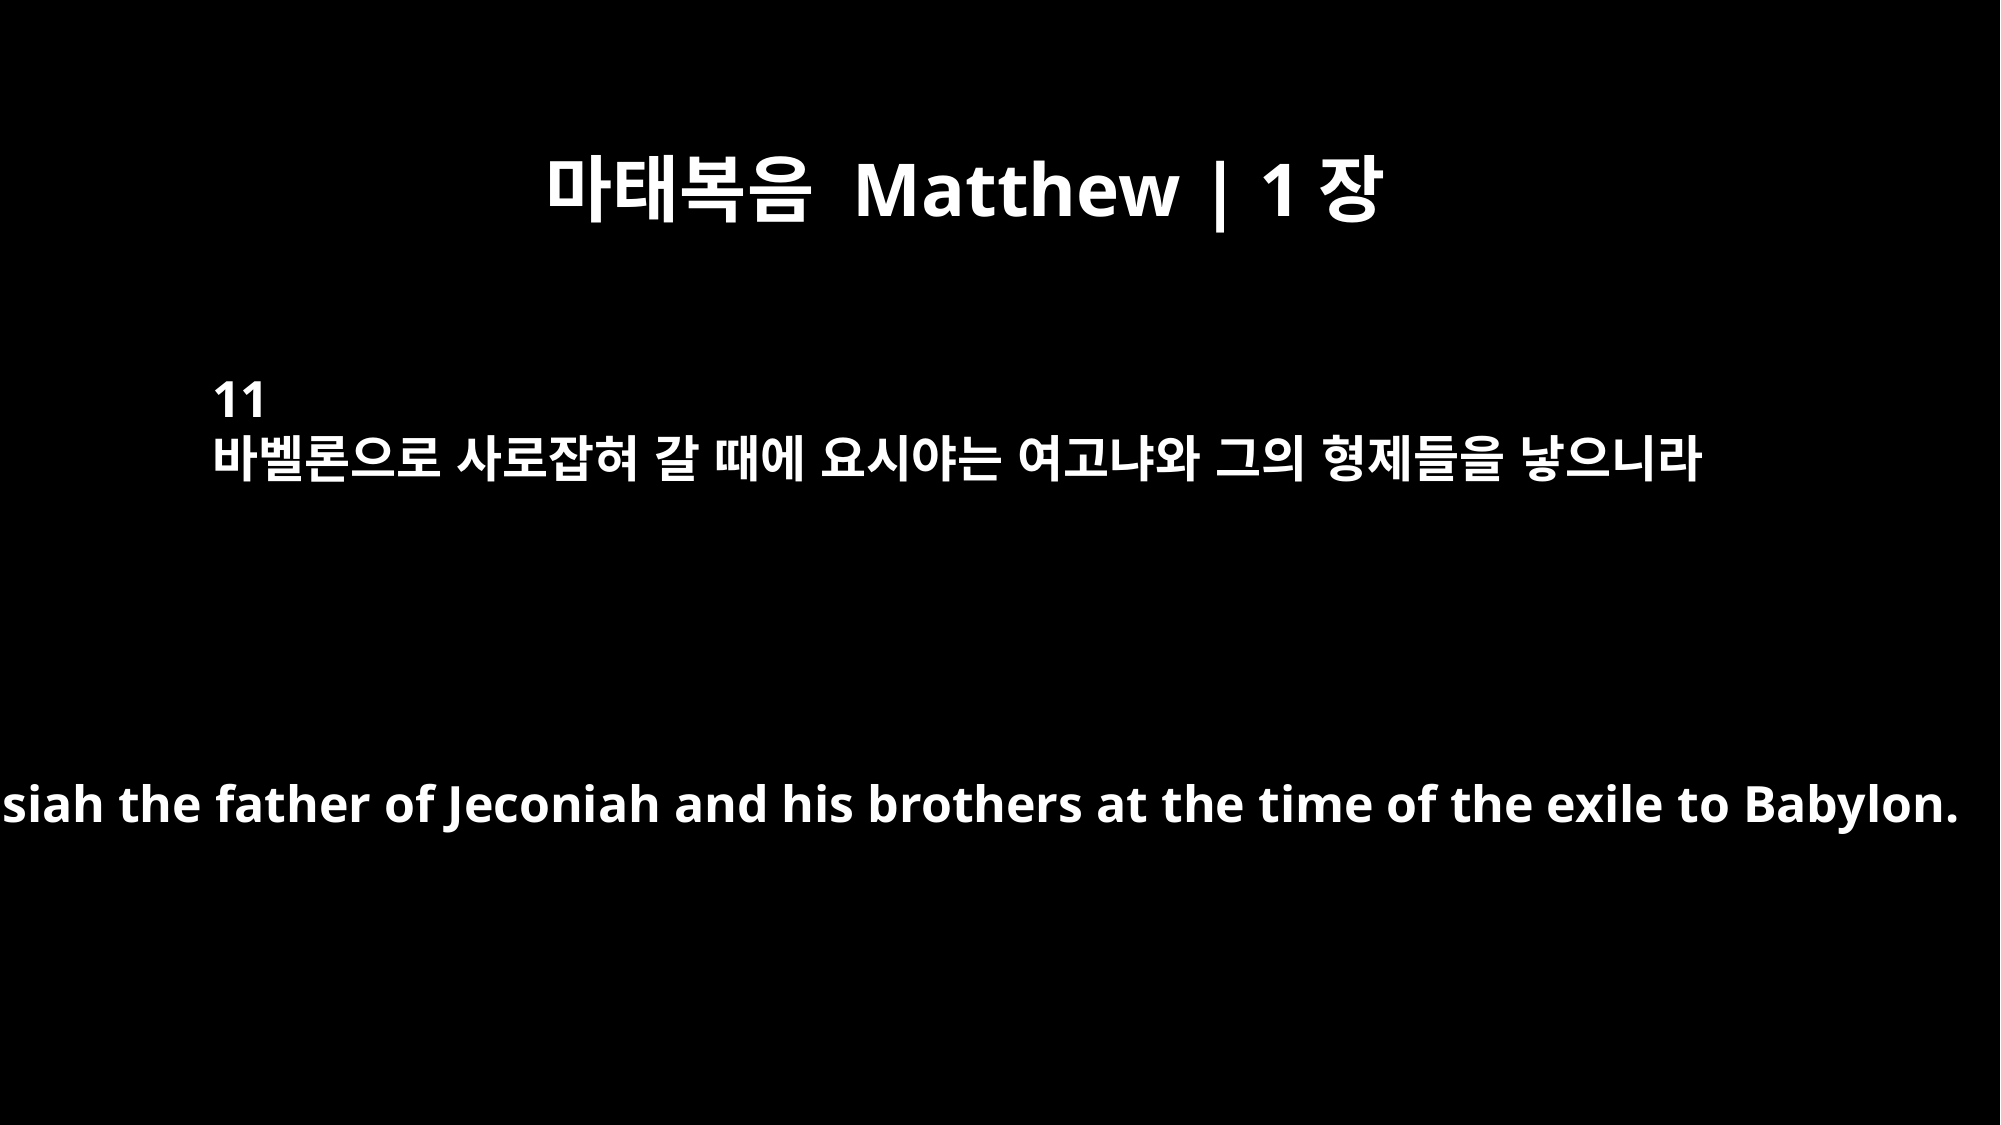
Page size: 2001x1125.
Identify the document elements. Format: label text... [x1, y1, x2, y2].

text_box and Josiah the father of Jeconiah and his brothers at the time of the exile to Babylon. [0, 764, 1976, 840]
text_box 마태복음 Matthew | 1장 [530, 136, 1401, 239]
text_box 11 바벨론으로 사로잡혀 갈 때에 요시야는 여고냐와 그의 형제들을 낳으니라 [197, 359, 1720, 495]
